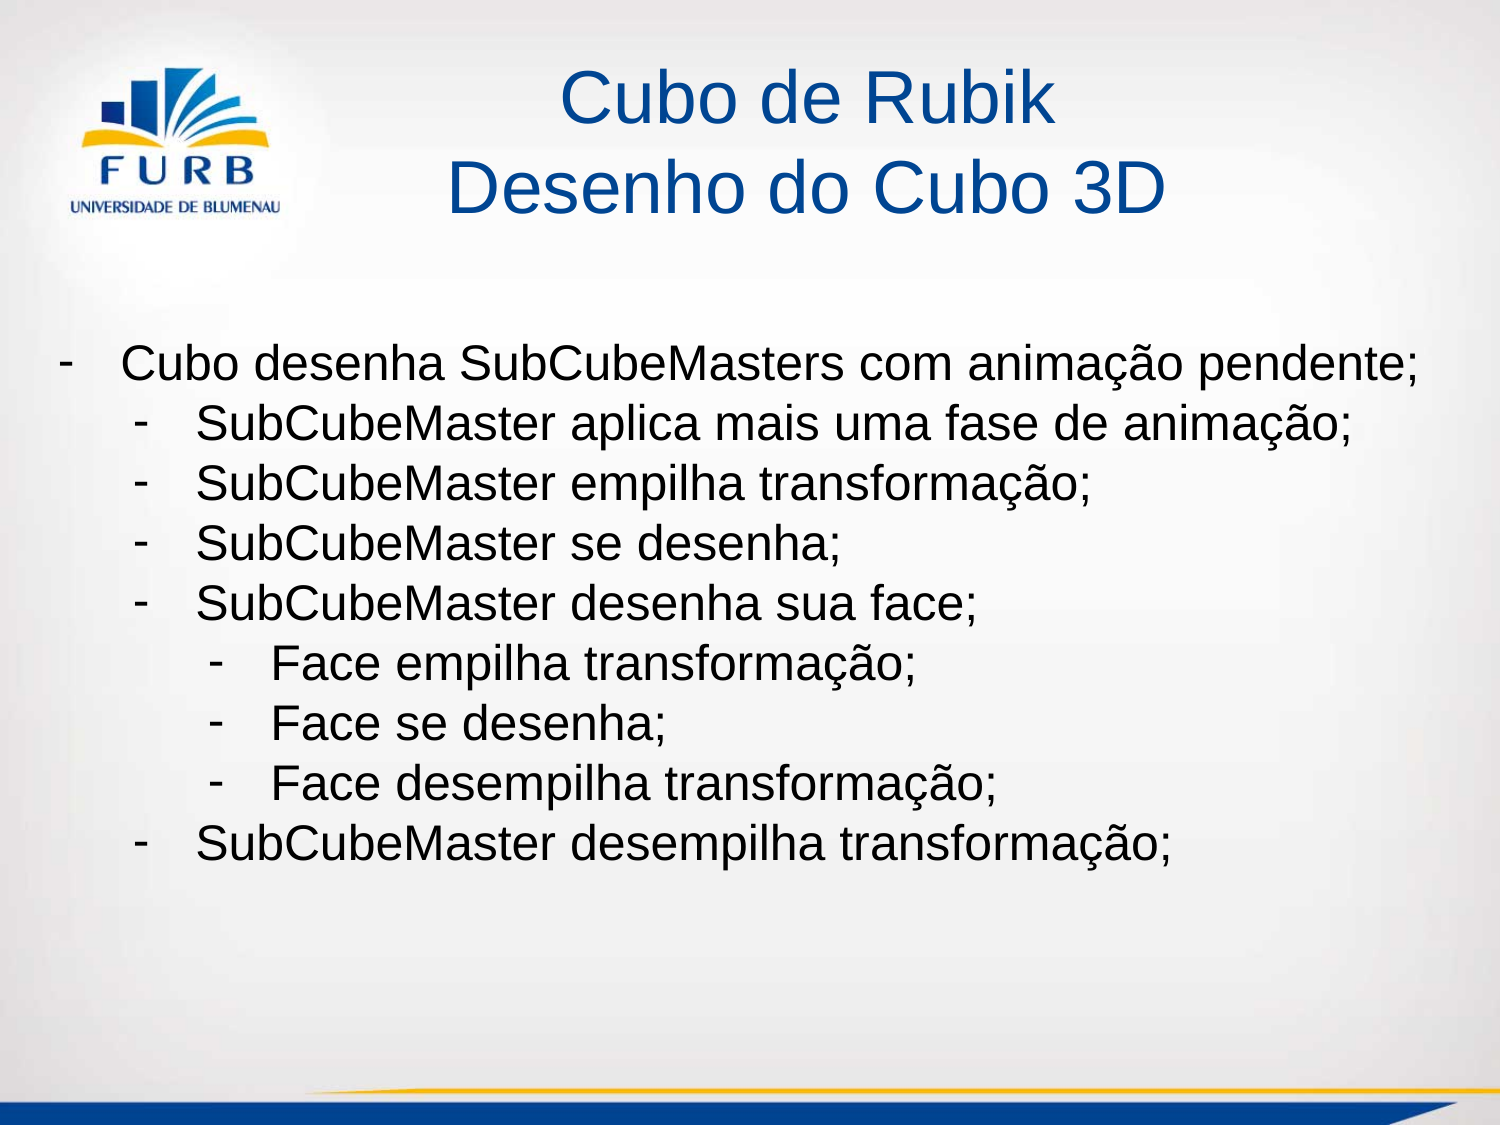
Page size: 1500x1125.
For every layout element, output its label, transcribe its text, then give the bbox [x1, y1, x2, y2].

list Cubo desenha SubCubeMasters com animação pendente; SubCubeMaster aplica mais uma fase de animação; SubCubeMaster empilha transformação; SubCubeMaster se desenha; SubCubeMaster desenha sua face; Face empilha transformação; Face se desenha; Face desempilha transformação; SubCubeMaster desempilha transformação; [30, 262, 1482, 1005]
title Cubo de Rubik Desenho do Cubo 3D [190, 45, 1425, 233]
picture [0, 0, 1500, 1125]
